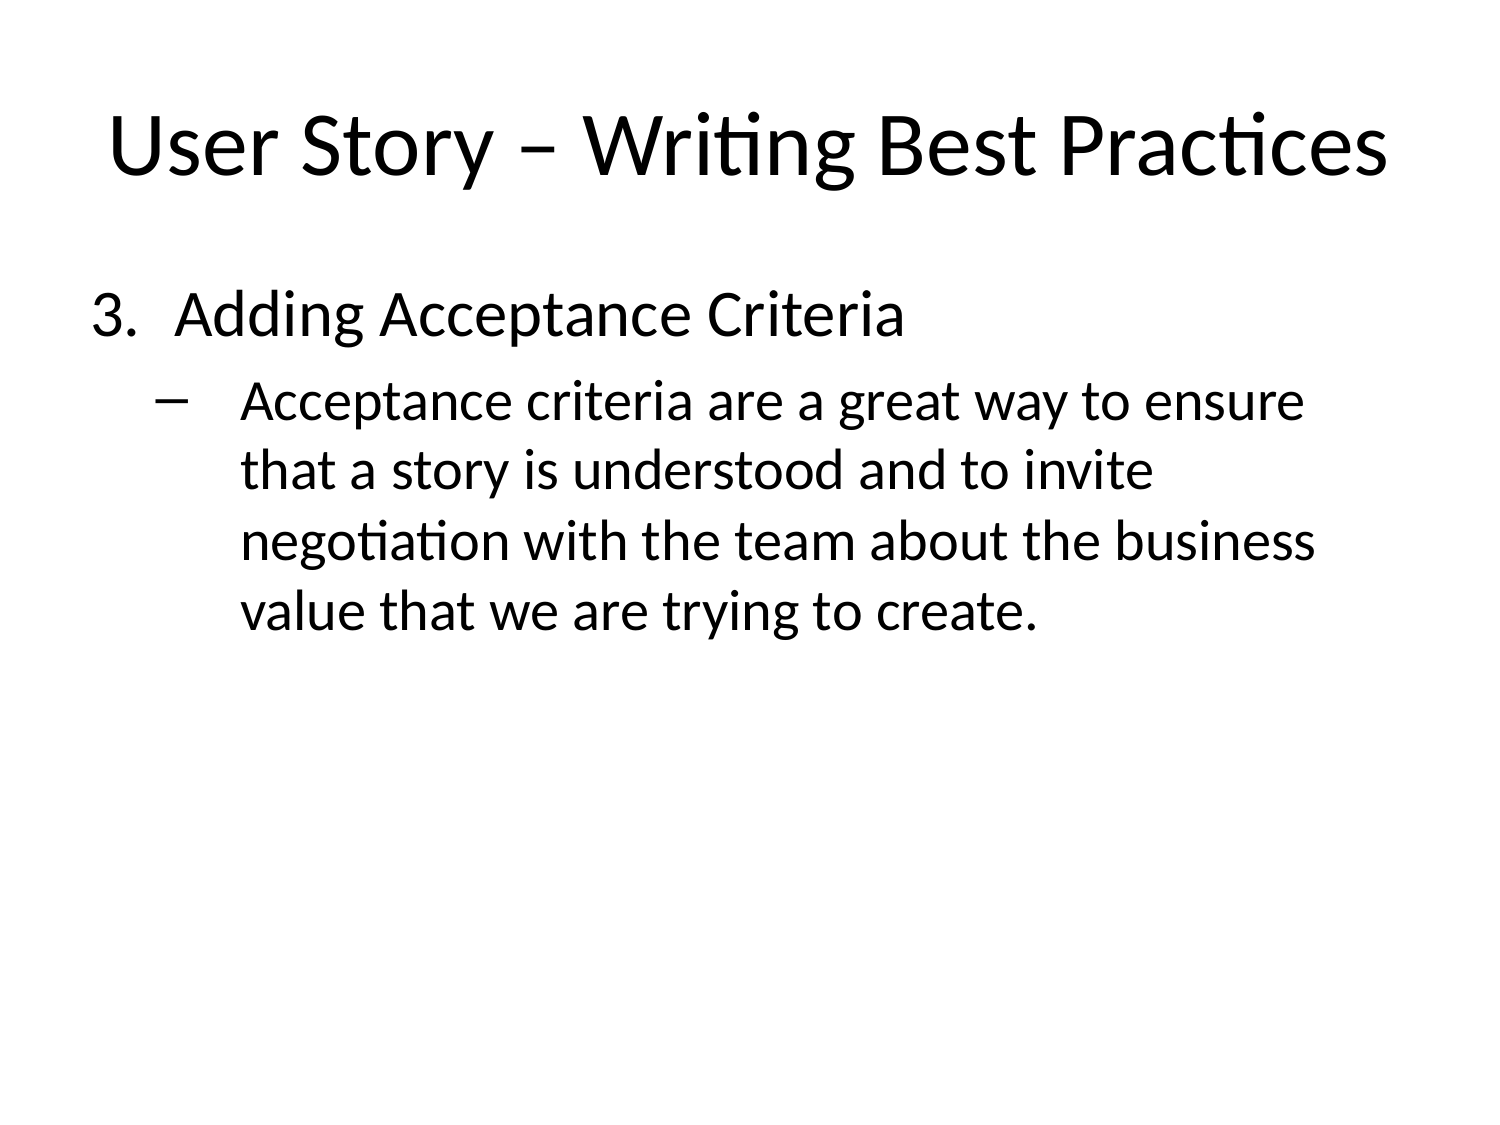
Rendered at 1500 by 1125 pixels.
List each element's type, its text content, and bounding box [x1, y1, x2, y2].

title User Story – Writing Best Practices [75, 45, 1425, 233]
list Adding Acceptance Criteria Acceptance criteria are a great way to ensure that a story is understood and to invite negotiation with the team about the business value that we are trying to create. [75, 262, 1425, 1005]
